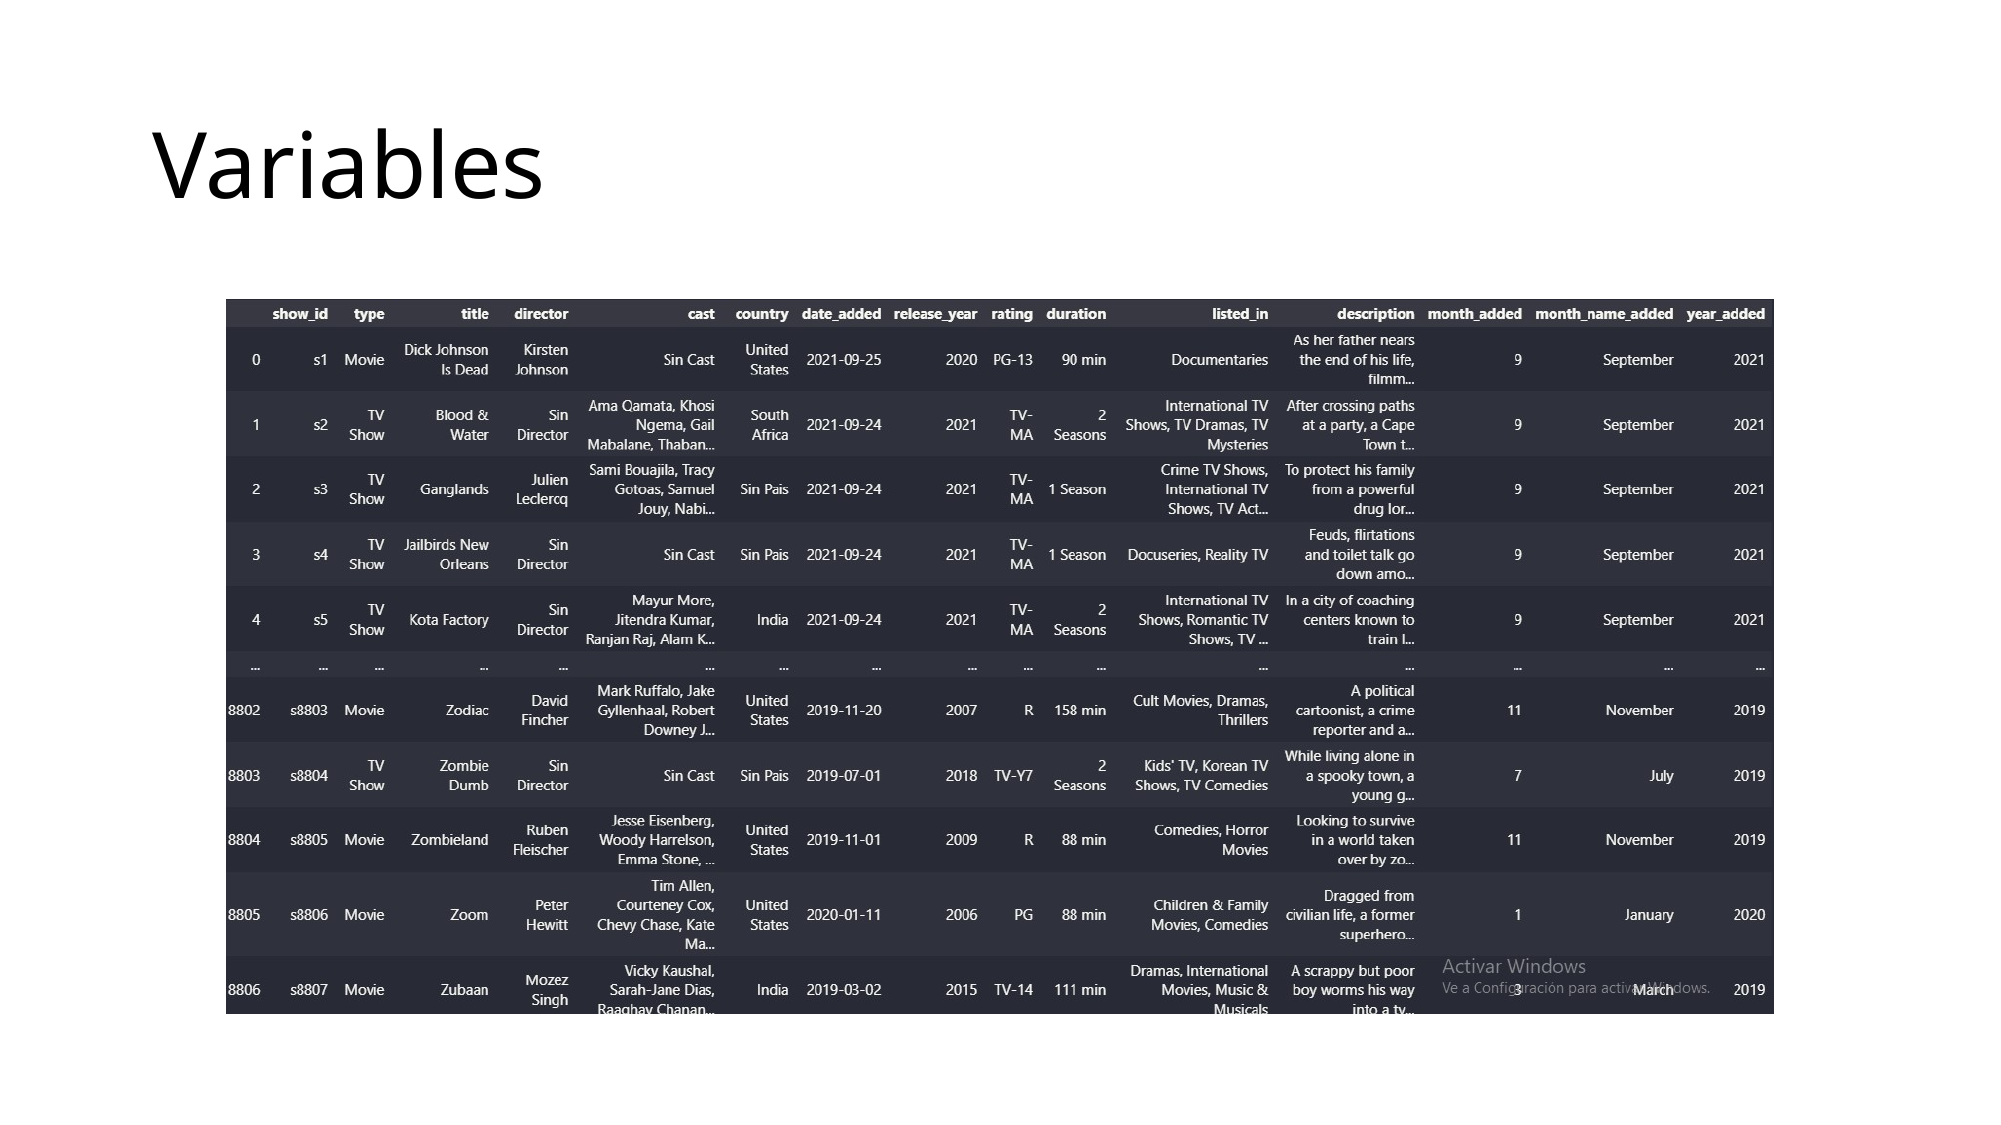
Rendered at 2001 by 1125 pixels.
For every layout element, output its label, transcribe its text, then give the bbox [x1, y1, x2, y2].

title Variables [137, 59, 1863, 278]
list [226, 299, 1774, 1014]
